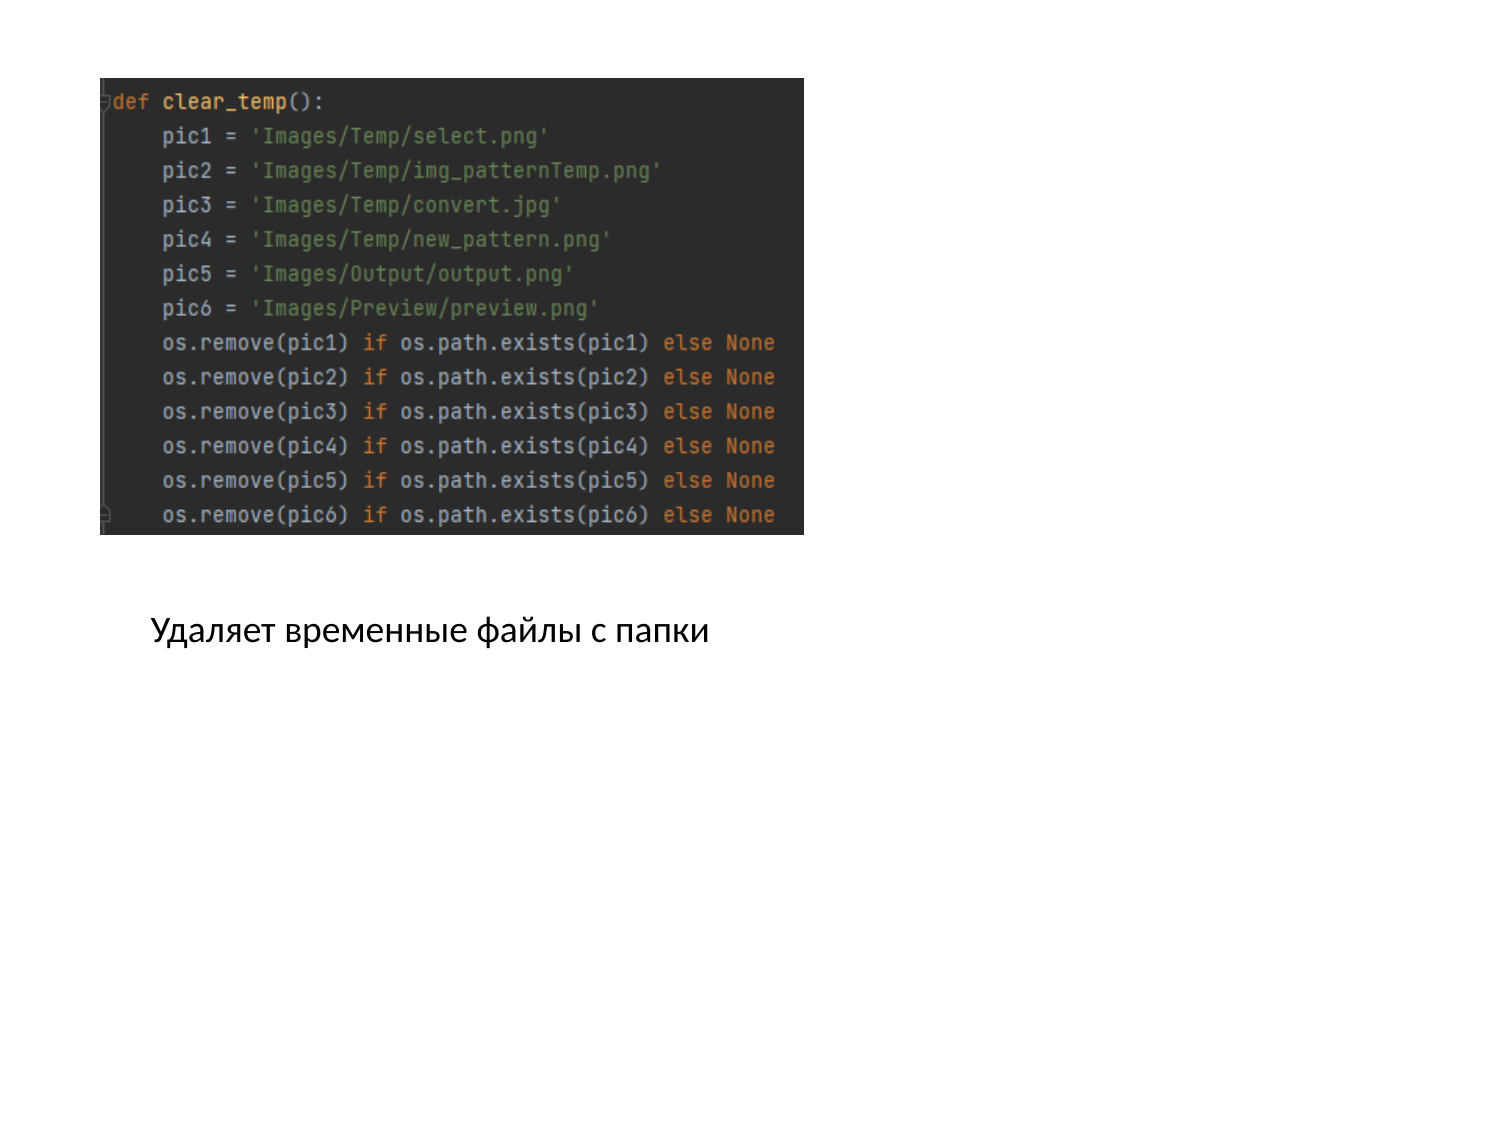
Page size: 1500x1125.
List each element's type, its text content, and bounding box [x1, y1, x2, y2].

picture [100, 77, 804, 535]
text_box Удаляет временные файлы с папки [135, 597, 762, 658]
